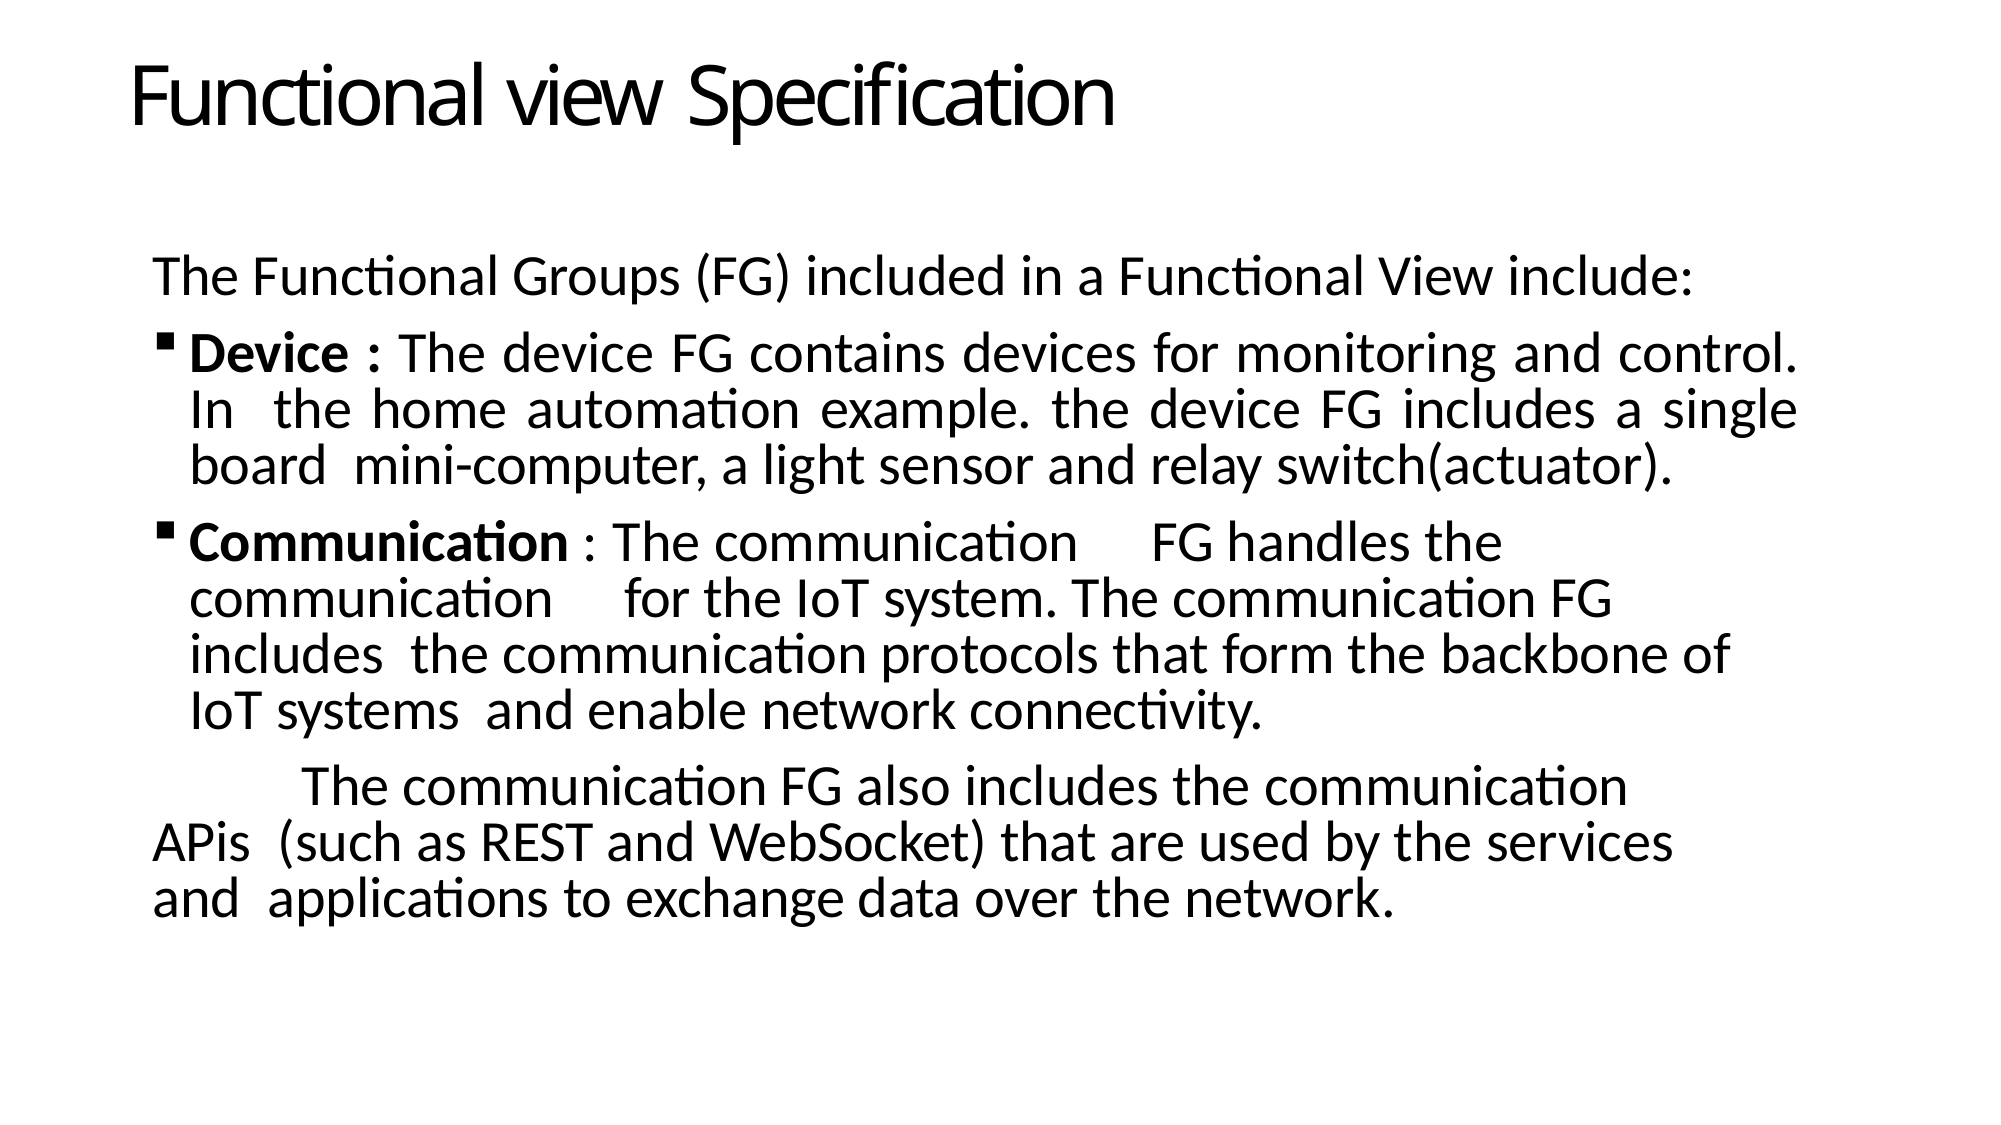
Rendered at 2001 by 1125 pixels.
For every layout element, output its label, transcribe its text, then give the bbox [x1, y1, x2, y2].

subtitle The Functional Groups (FG) included in a Functional View include: Device : The device FG contains devices for monitoring and control. In the home automation example. the device FG includes a single board mini-computer, a light sensor and relay switch(actuator). Communication : The communication FG handles the communication for the IoT system. The communication FG includes the communication protocols that form the backbone of IoT systems and enable network connectivity. The communication FG also includes the communication APis (such as REST and WebSocket) that are used by the services and applications to exchange data over the network. [150, 237, 1800, 1125]
title Functional view Specification [127, 42, 1873, 144]
